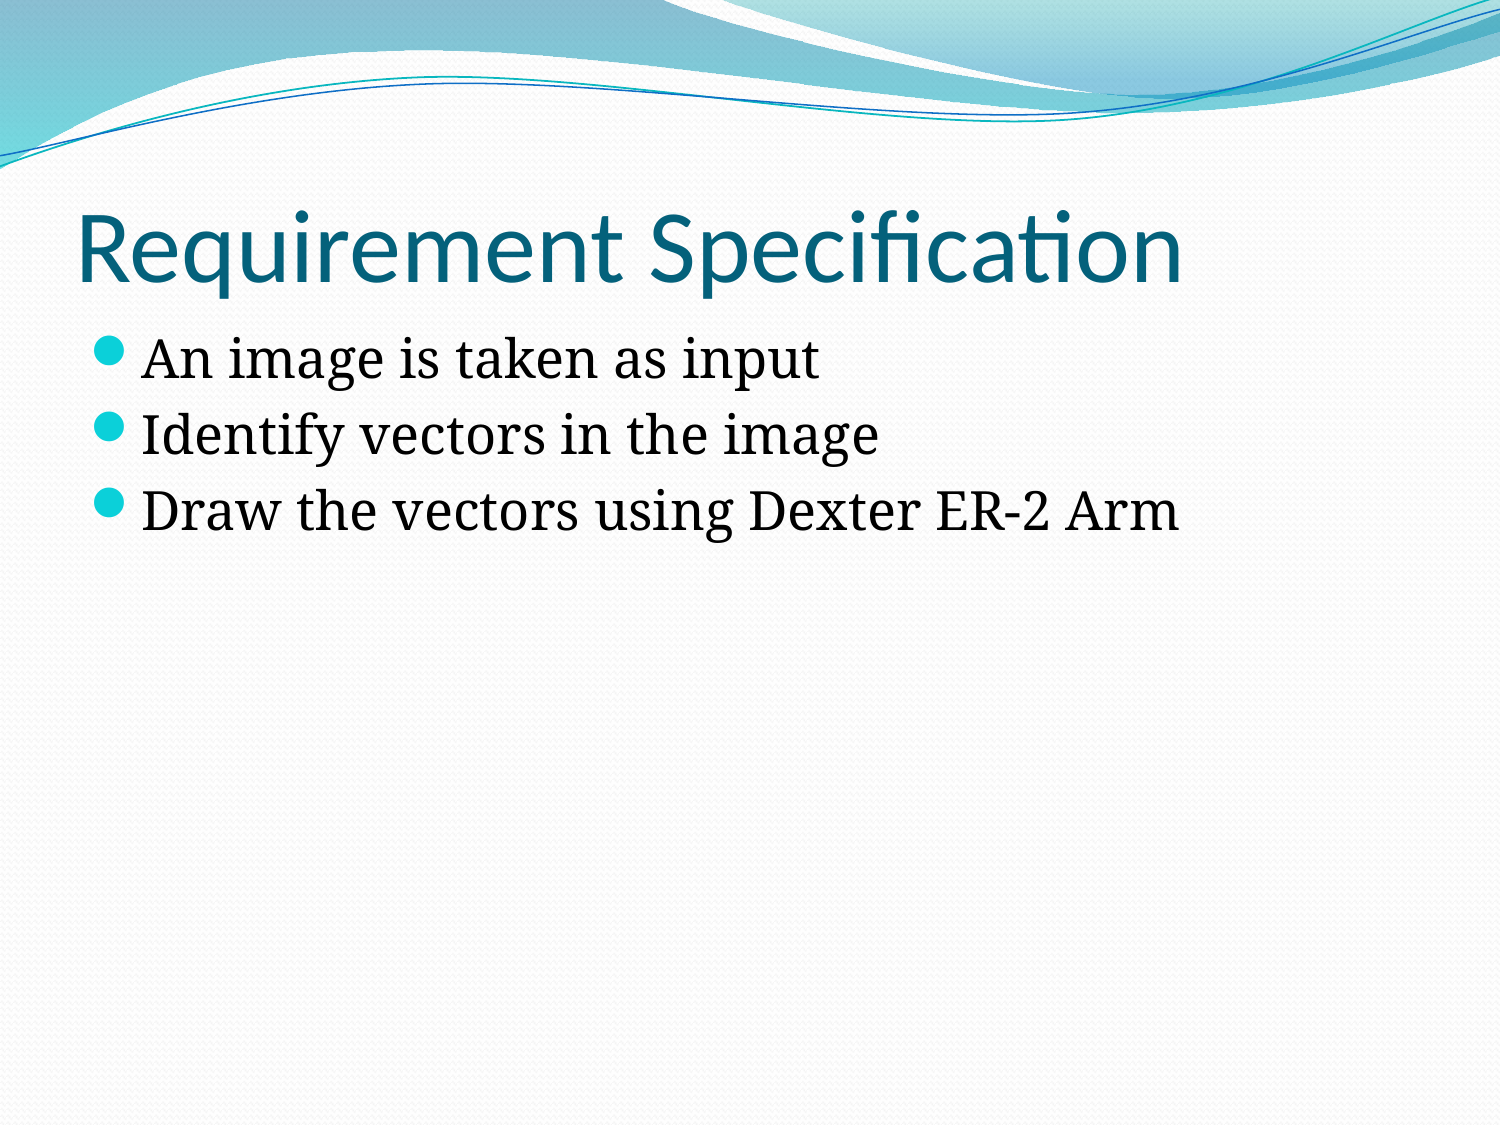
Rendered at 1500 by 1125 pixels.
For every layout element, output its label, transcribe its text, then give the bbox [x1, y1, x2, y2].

list An image is taken as input Identify vectors in the image Draw the vectors using Dexter ER-2 Arm [75, 317, 1425, 1038]
title Requirement Specification [75, 115, 1425, 303]
